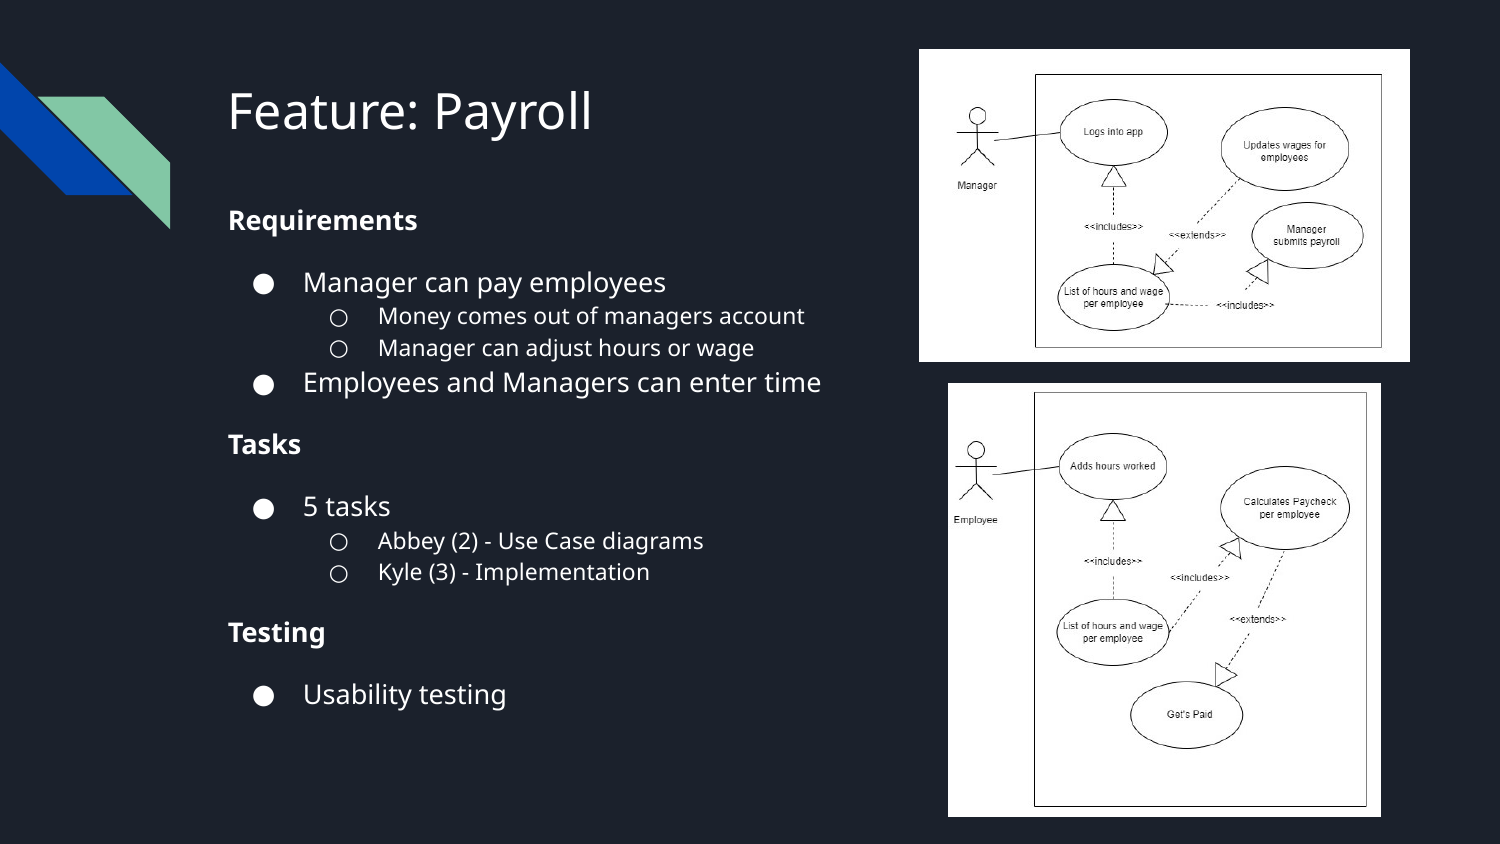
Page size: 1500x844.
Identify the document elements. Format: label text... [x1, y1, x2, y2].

list Requirements Manager can pay employees Money comes out of managers account Manager can adjust hours or wage Employees and Managers can enter time Tasks 5 tasks Abbey (2) - Use Case diagrams Kyle (3) - Implementation Testing Usability testing [212, 183, 1001, 817]
picture [919, 48, 1411, 362]
picture [948, 383, 1381, 817]
title Feature: Payroll [212, 64, 914, 183]
